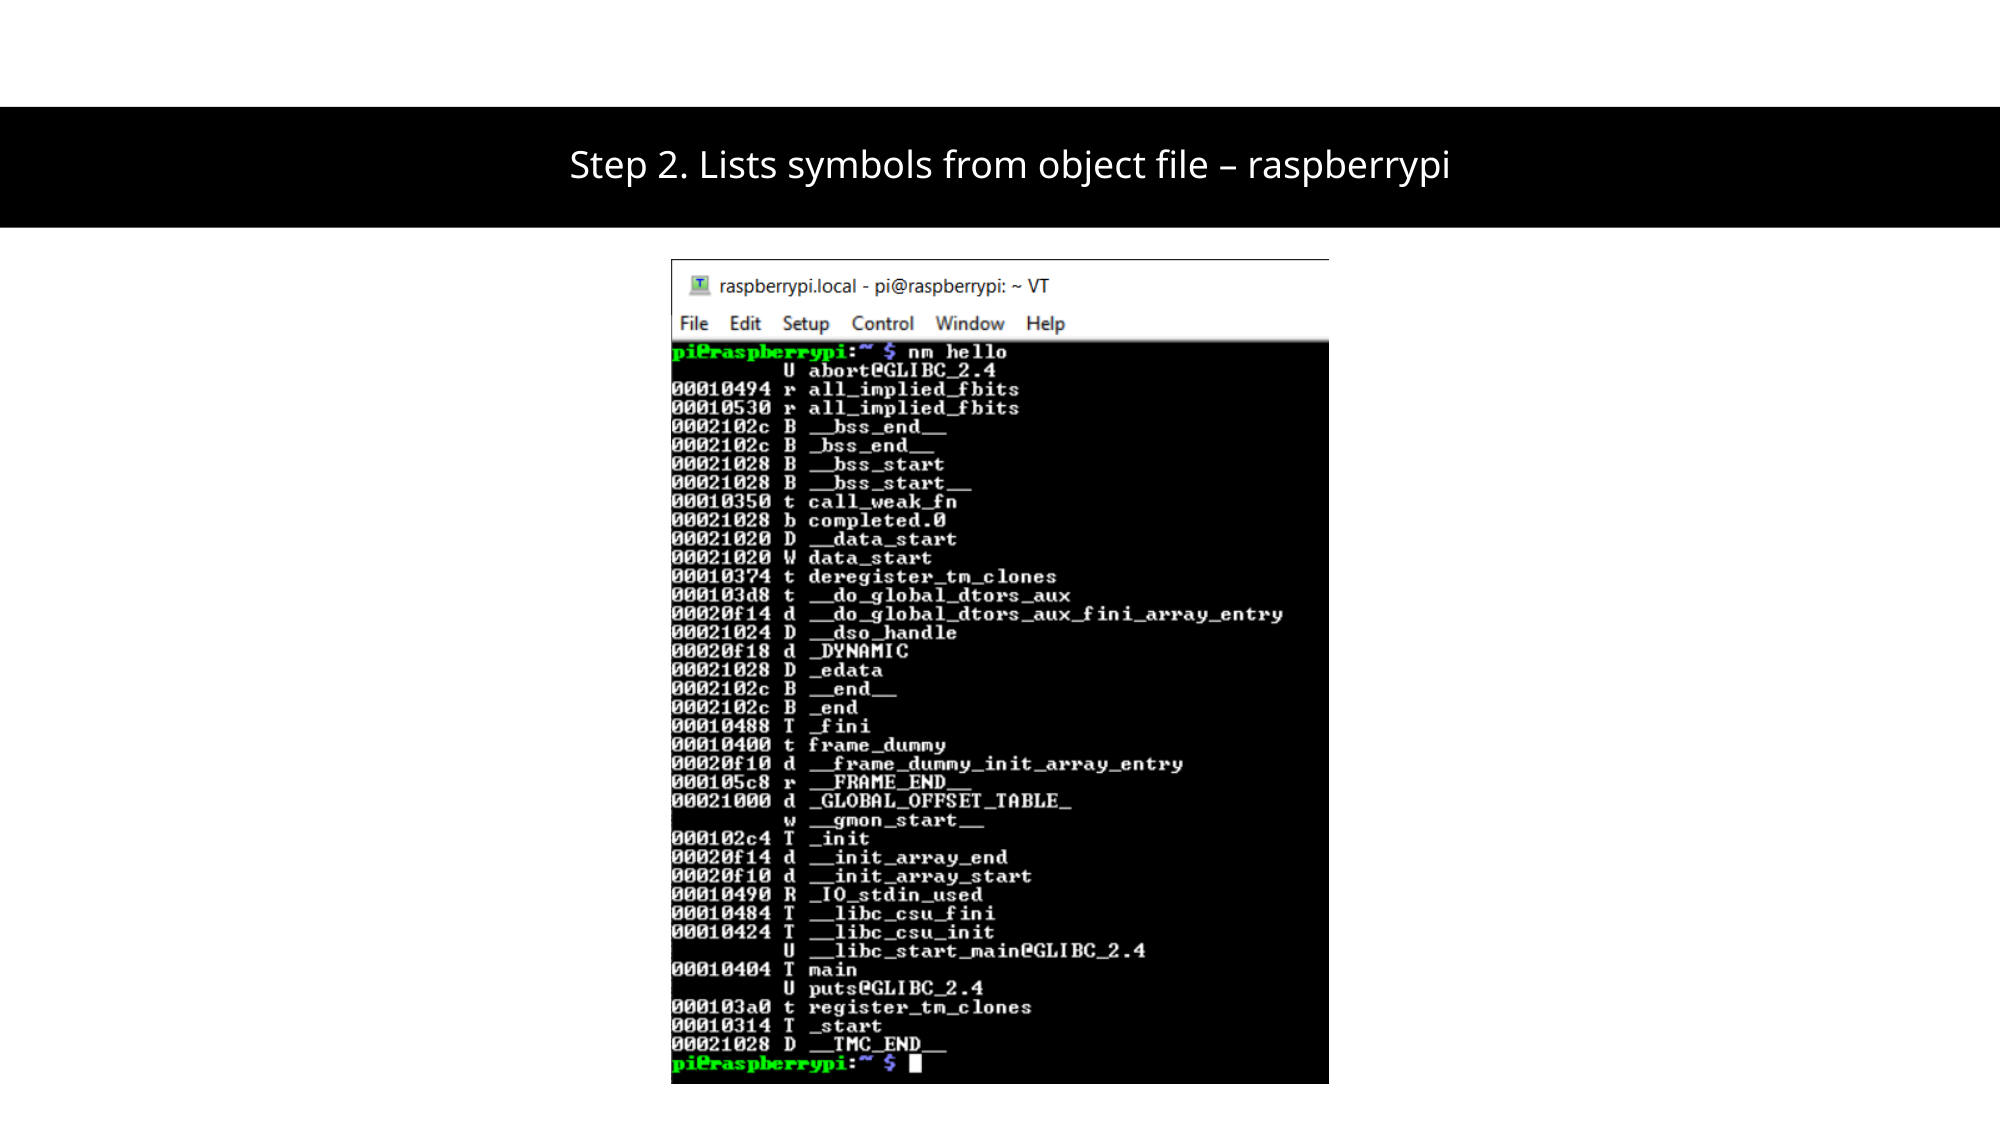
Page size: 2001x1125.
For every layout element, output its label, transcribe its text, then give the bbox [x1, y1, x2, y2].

title Step 2. Lists symbols from object file – raspberrypi [91, 105, 1931, 228]
text_box [0, 106, 2000, 229]
picture [671, 259, 1329, 1084]
